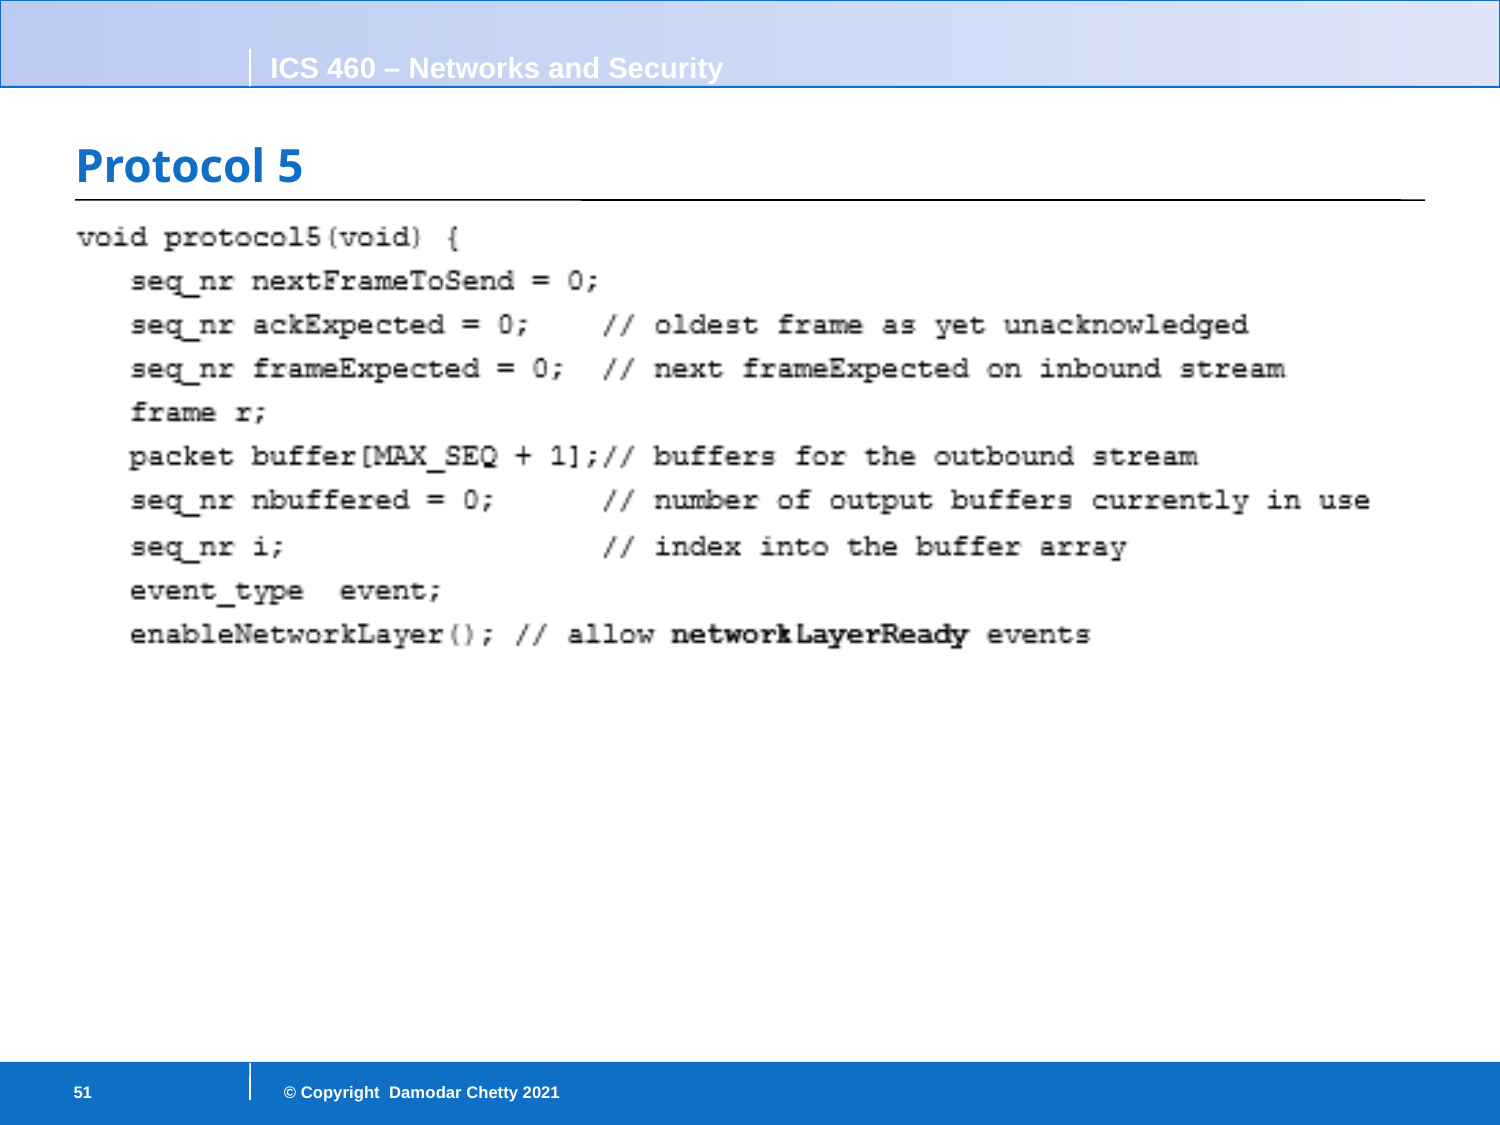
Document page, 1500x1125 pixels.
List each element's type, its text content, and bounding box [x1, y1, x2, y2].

picture [74, 222, 1378, 663]
title Protocol 5 [74, 90, 1426, 200]
slide_number 51 [49, 1070, 251, 1125]
